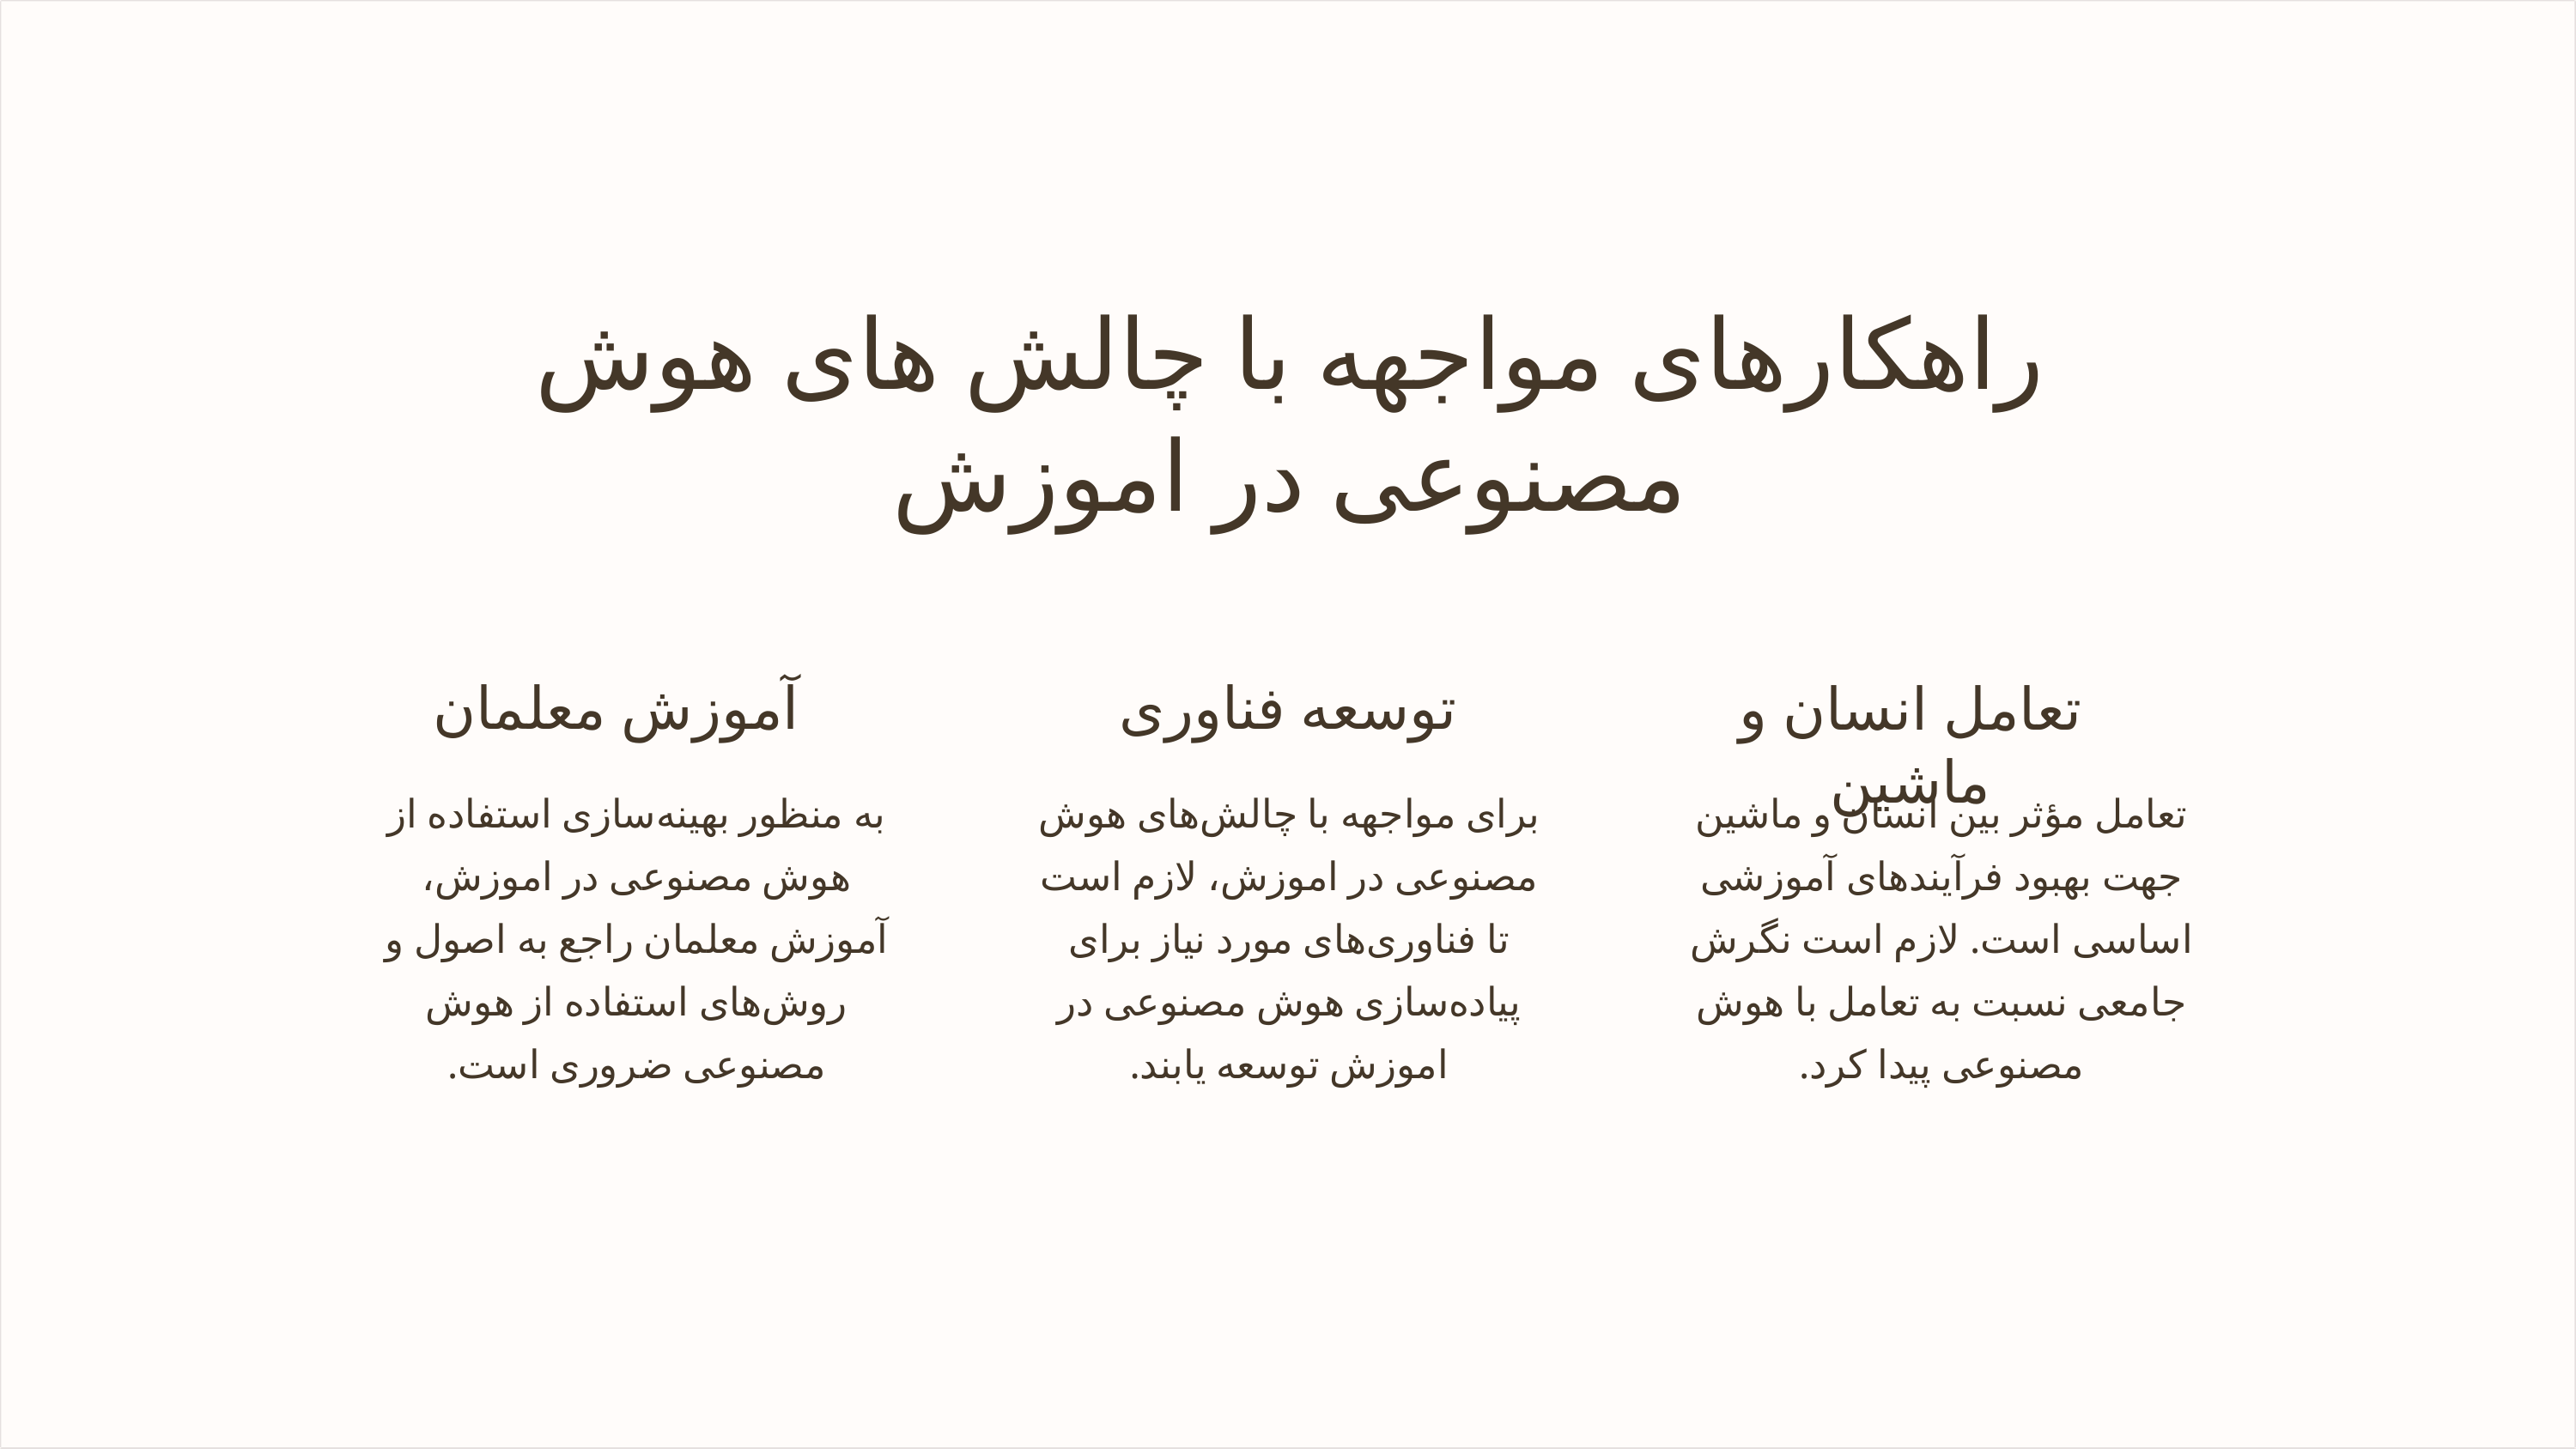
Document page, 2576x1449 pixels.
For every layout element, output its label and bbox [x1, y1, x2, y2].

text_box [0, 0, 2576, 1449]
